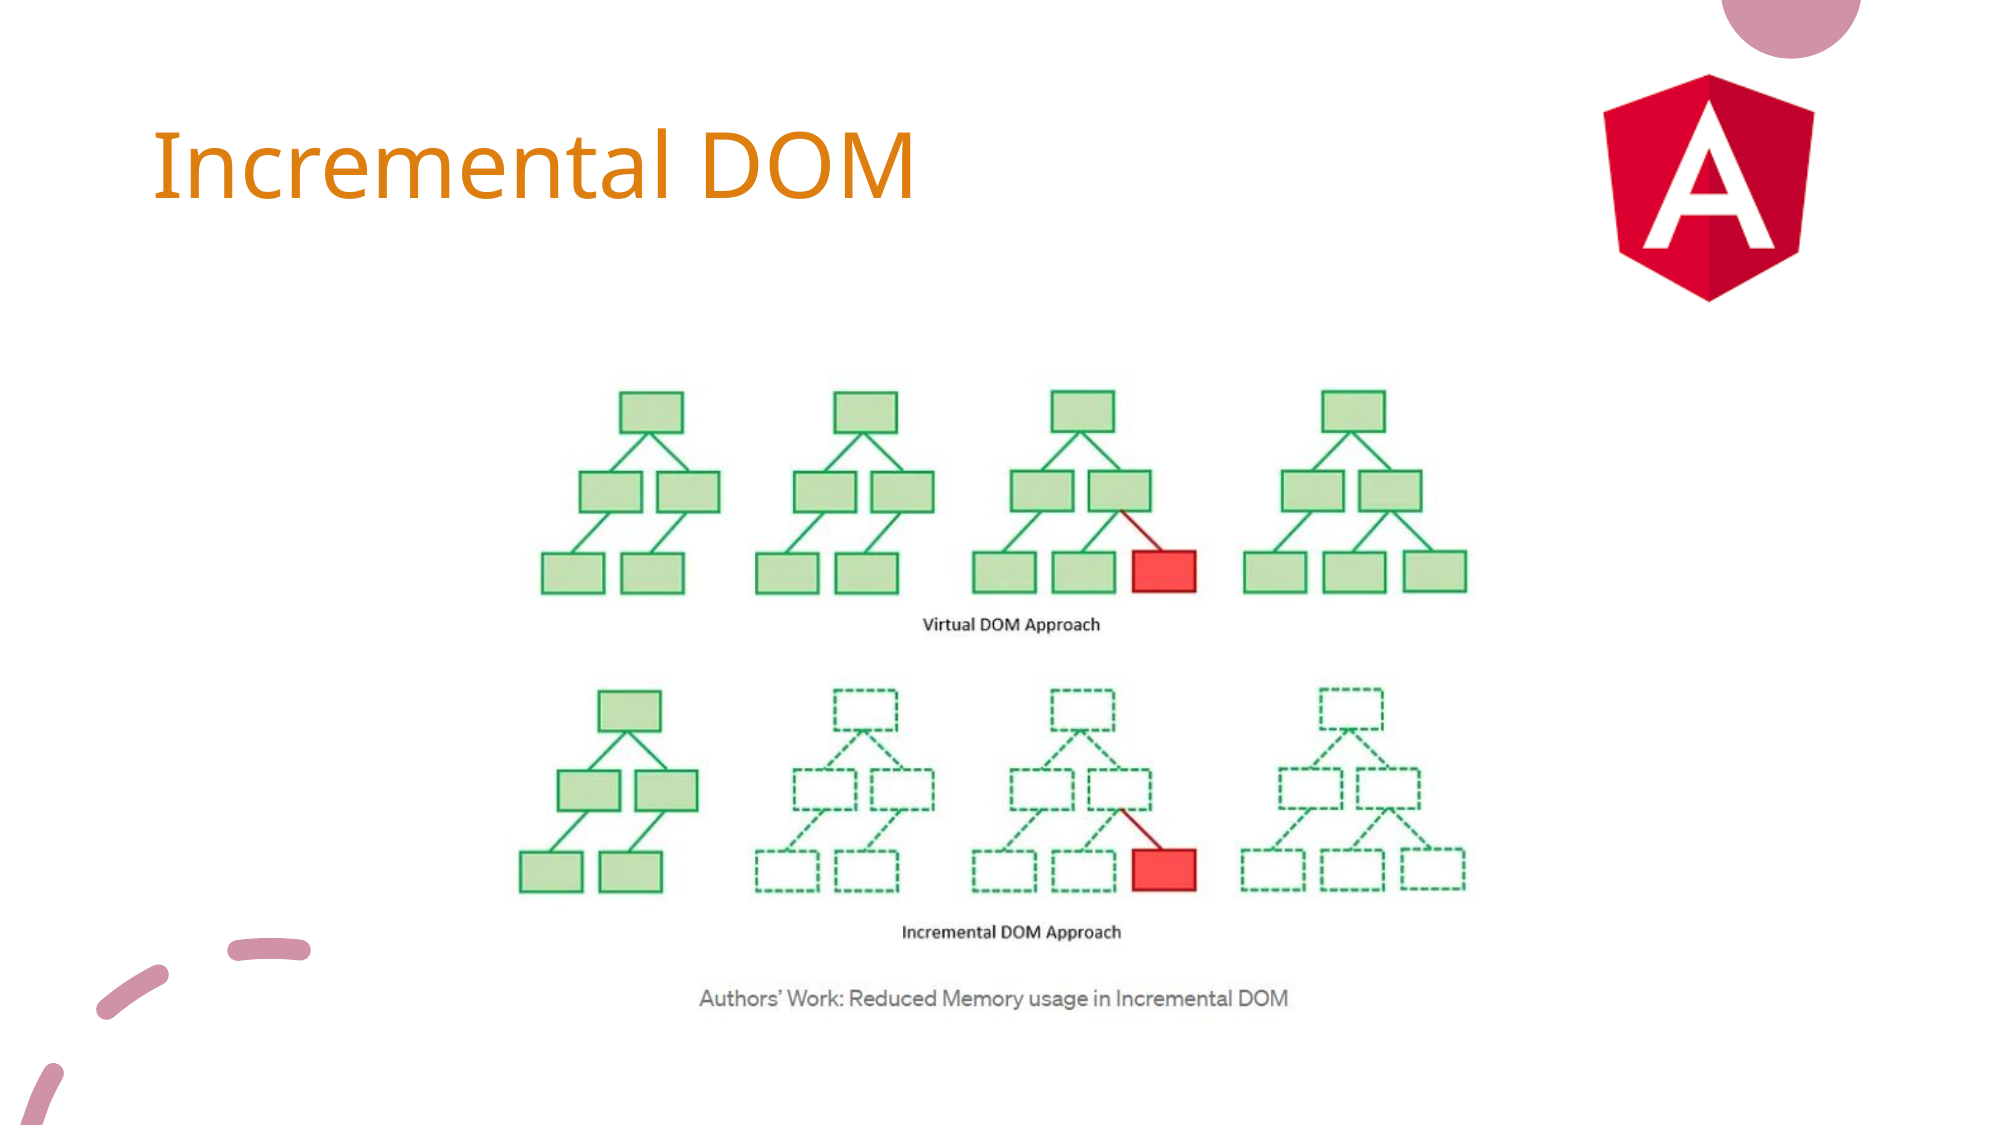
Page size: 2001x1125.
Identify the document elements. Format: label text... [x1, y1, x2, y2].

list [405, 314, 1595, 1024]
picture [1460, 65, 1958, 315]
title Incremental DOM [137, 59, 1863, 278]
